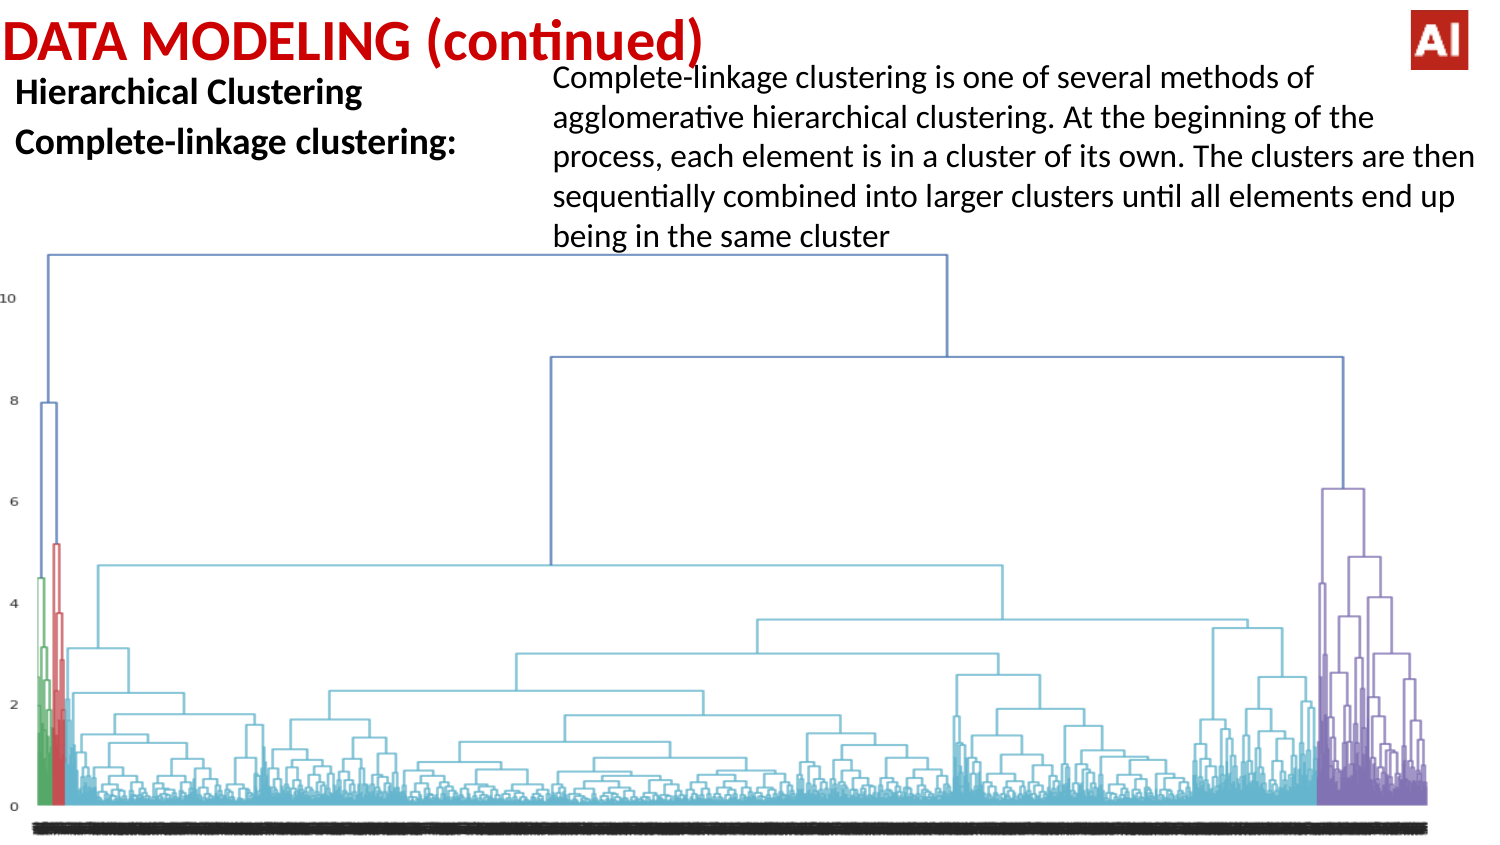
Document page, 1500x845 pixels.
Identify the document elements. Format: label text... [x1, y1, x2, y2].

title DATA MODELING (continued) [0, 0, 778, 144]
text_box Complete-linkage clustering: [0, 109, 476, 170]
text_box Complete-linkage clustering is one of several methods of agglomerative hierarchical clustering. At the beginning of the process, each element is in a cluster of its own. The clusters are then sequentially combined into larger clusters until all elements end up being in the same cluster [537, 47, 1500, 262]
picture [1410, 10, 1469, 47]
text_box Hierarchical Clustering [0, 59, 381, 109]
picture [0, 239, 1451, 845]
